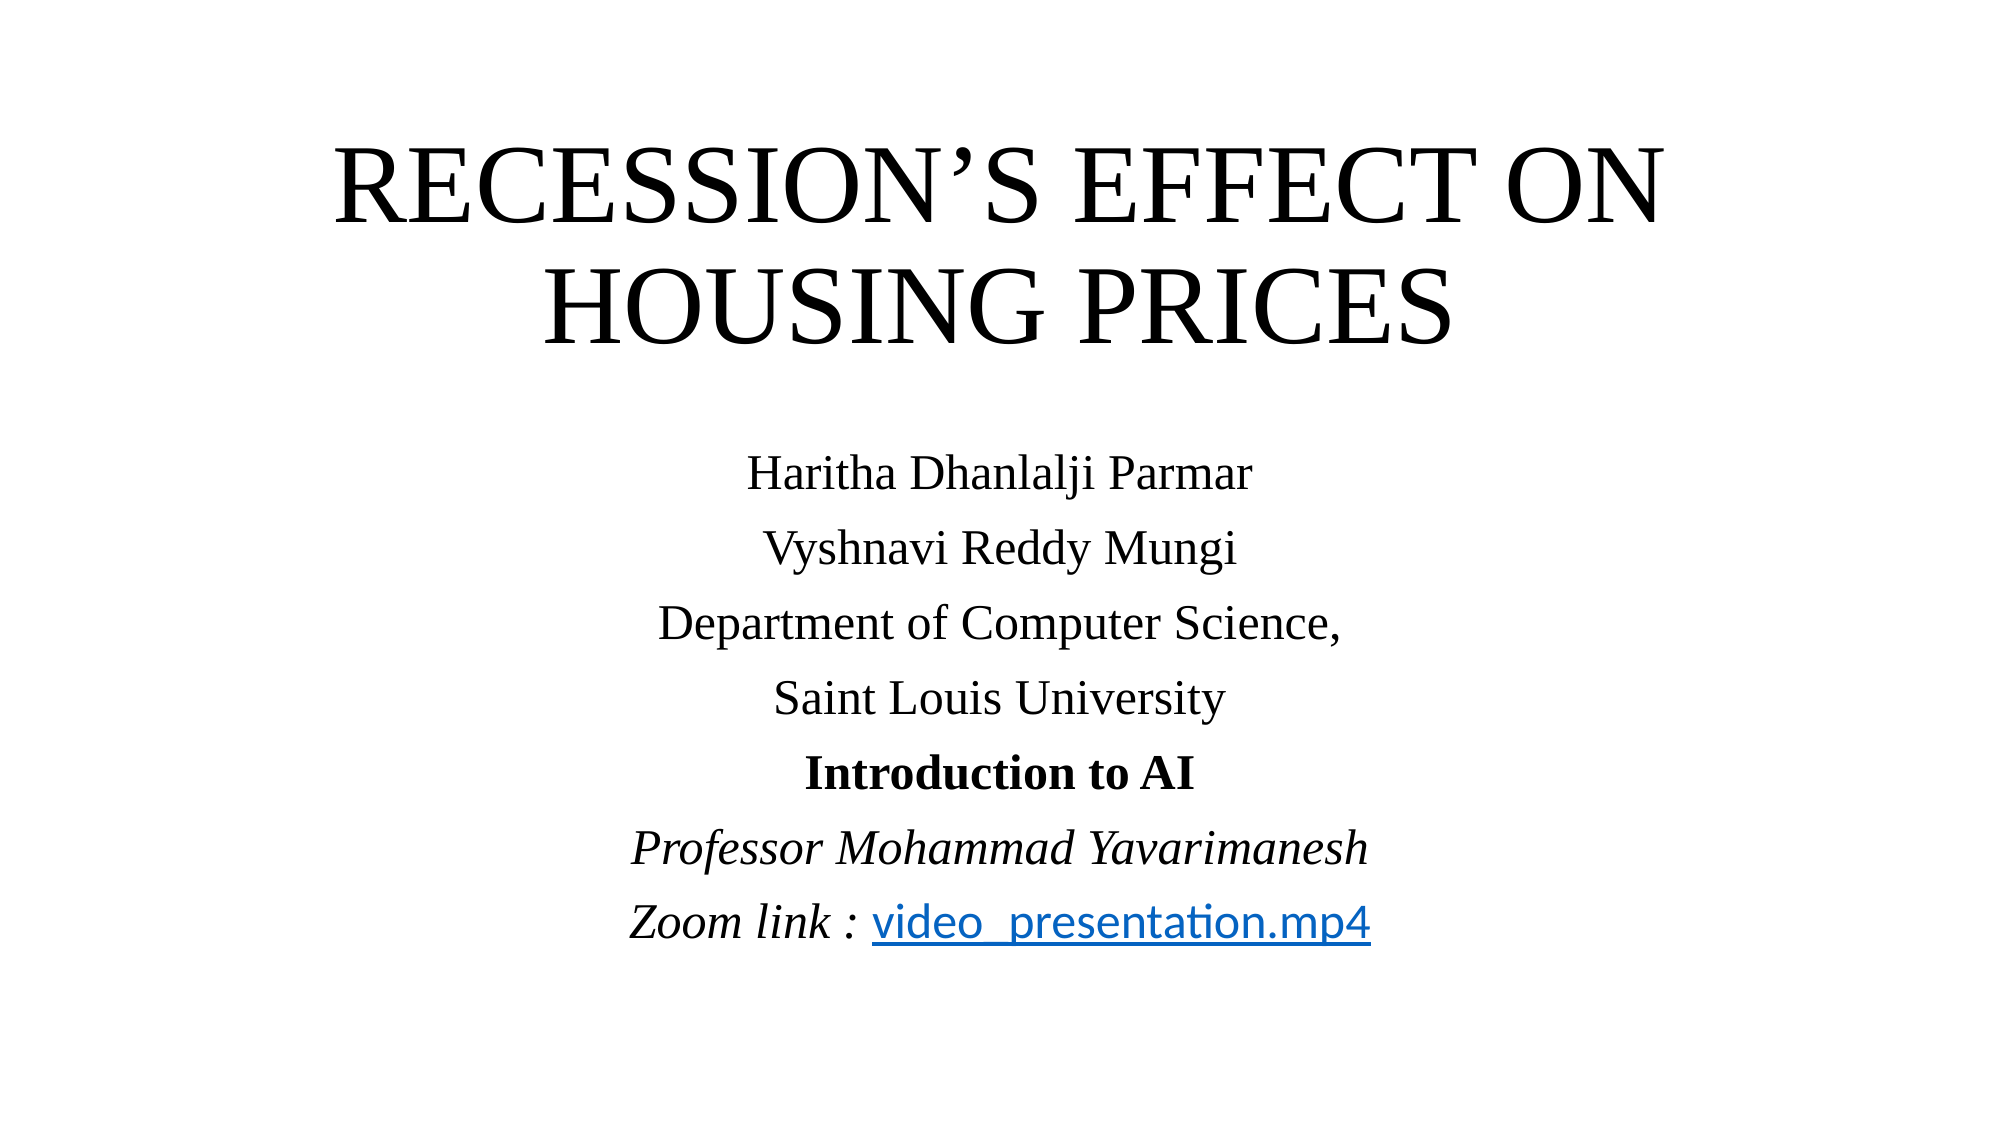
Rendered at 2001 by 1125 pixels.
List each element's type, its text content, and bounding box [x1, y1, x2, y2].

subtitle Haritha Dhanlalji Parmar Vyshnavi Reddy Mungi Department of Computer Science, Saint Louis University Introduction to AI Professor Mohammad Yavarimanesh Zoom link : video_presentation.mp4 [249, 439, 1750, 946]
title RECESSION’S EFFECT ON HOUSING PRICES [249, 67, 1750, 376]
